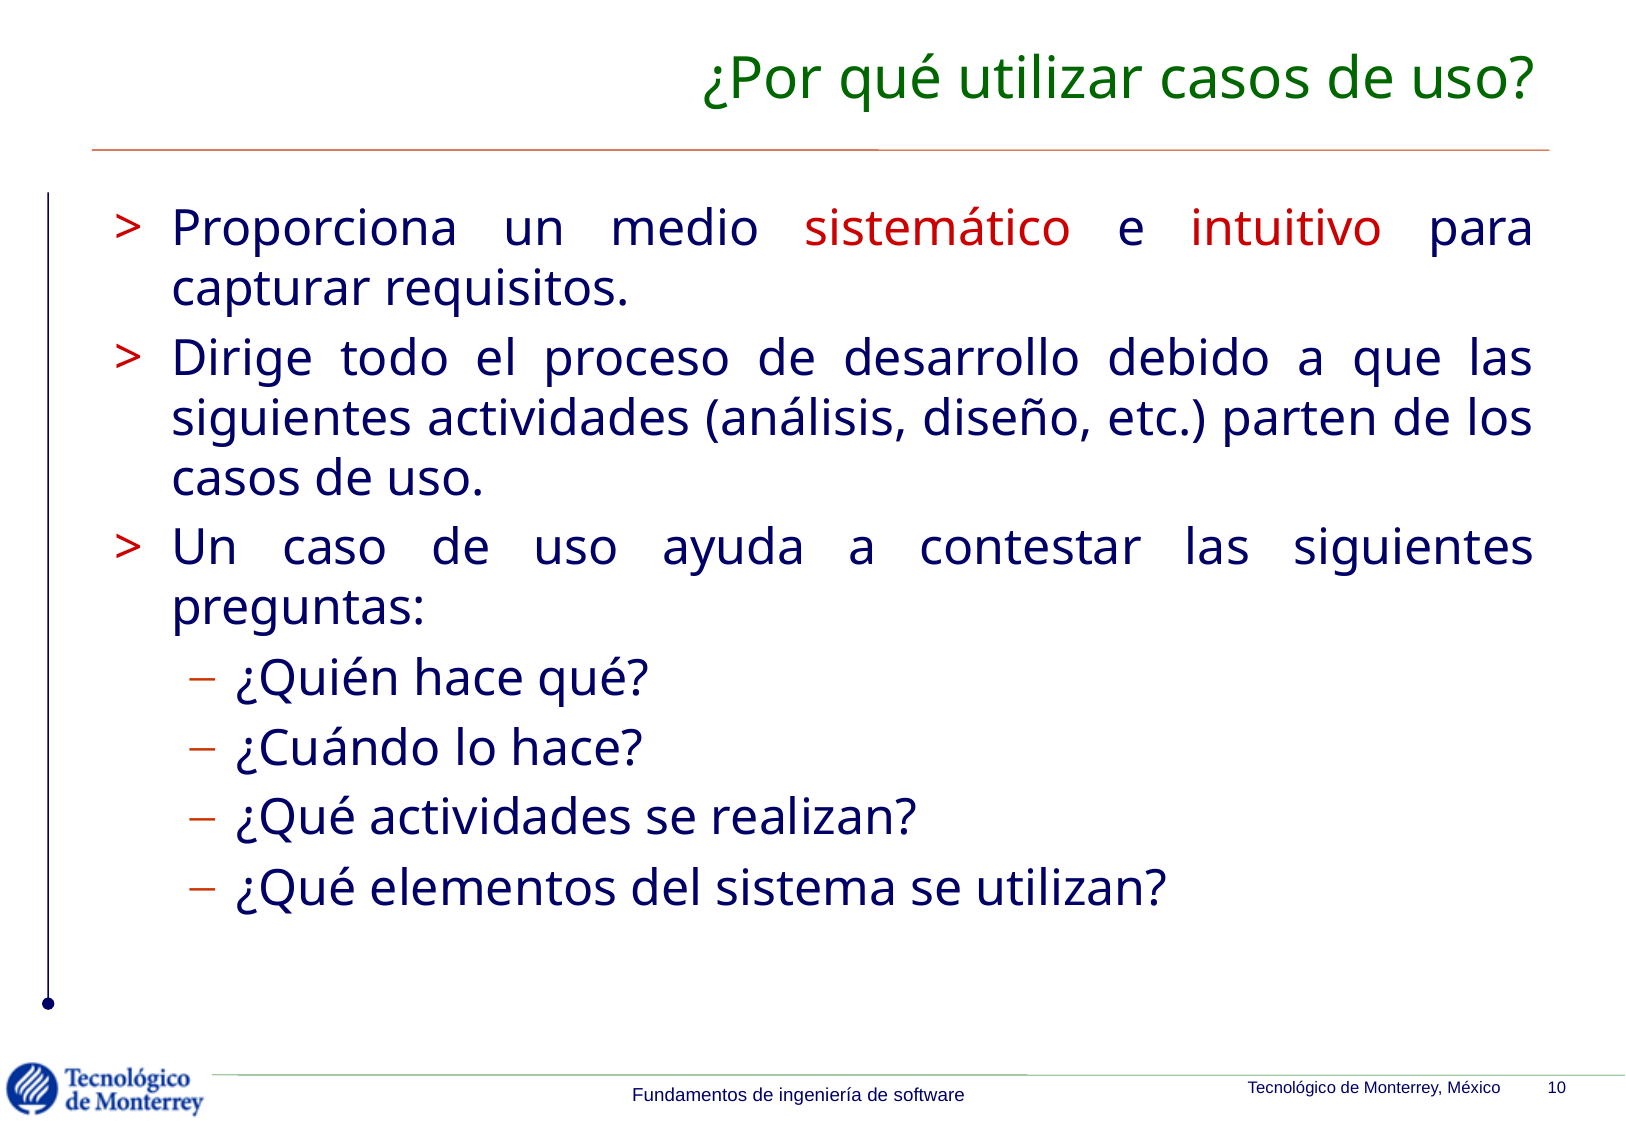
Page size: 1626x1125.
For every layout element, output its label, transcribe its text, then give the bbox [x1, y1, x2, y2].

title ¿Por qué utilizar casos de uso? [99, 12, 1550, 138]
list Proporciona un medio sistemático e intuitivo para capturar requisitos. Dirige todo el proceso de desarrollo debido a que las siguientes actividades (análisis, diseño, etc.) parten de los casos de uso. Un caso de uso ayuda a contestar las siguientes preguntas: ¿Quién hace qué? ¿Cuándo lo hace? ¿Qué actividades se realizan? ¿Qué elementos del sistema se utilizan? [99, 187, 1550, 1050]
picture [2, 1061, 212, 1124]
